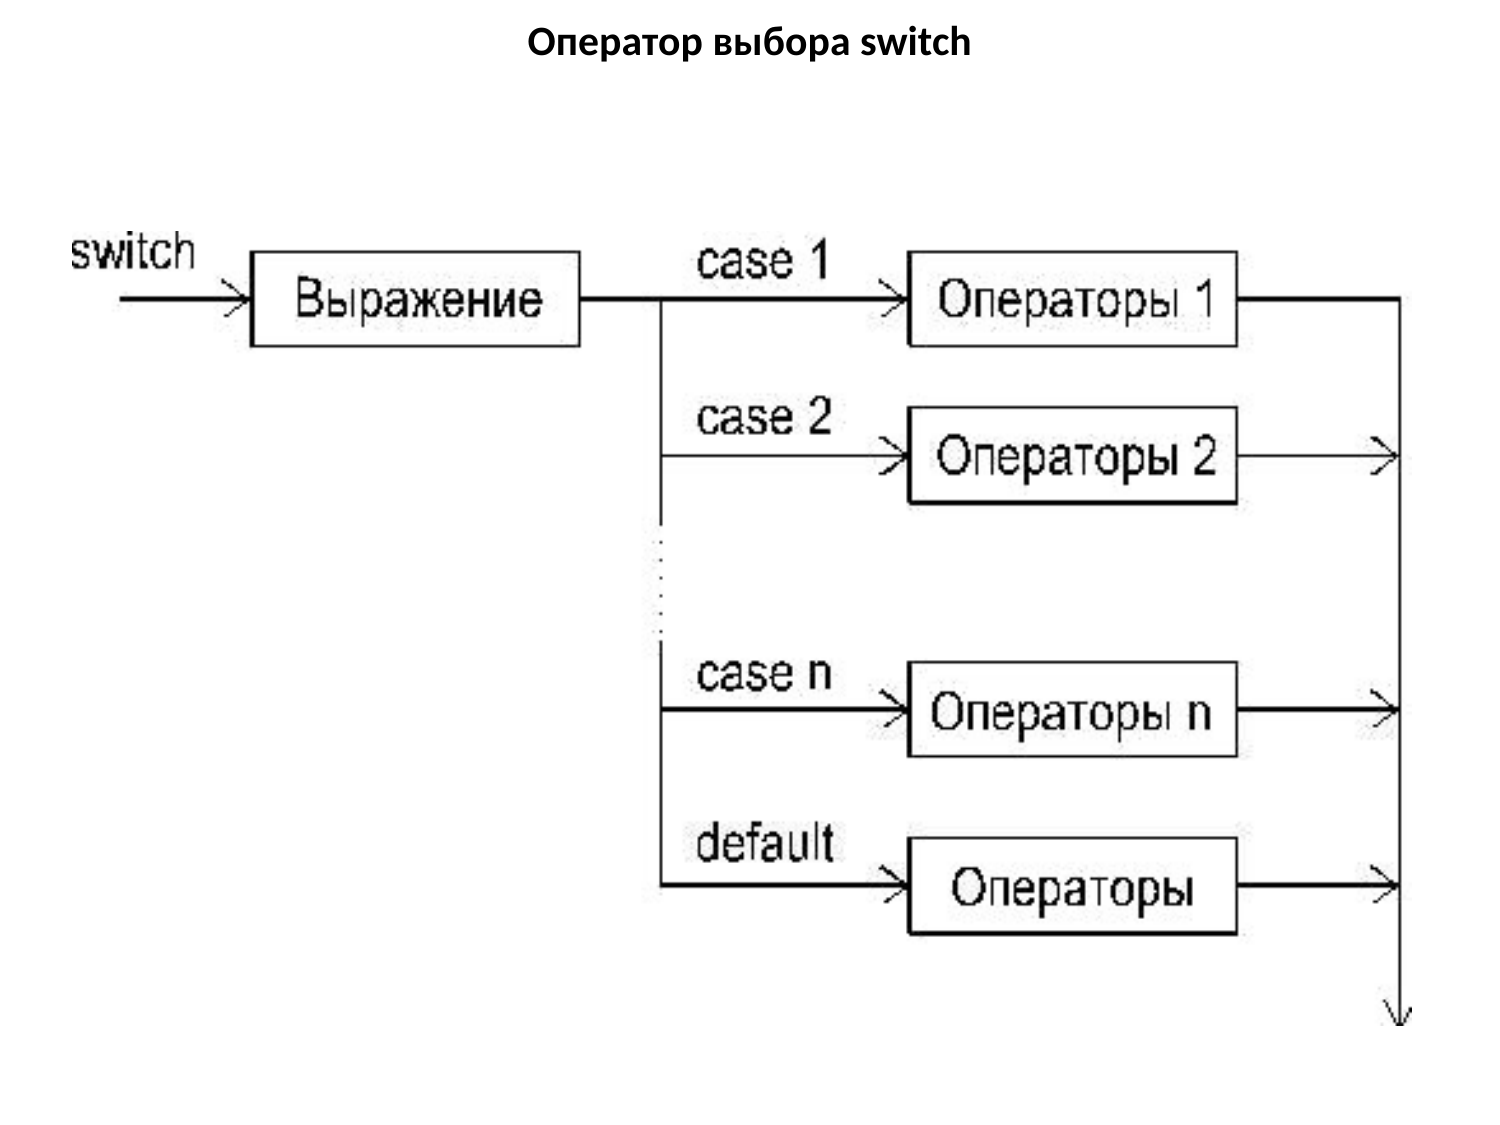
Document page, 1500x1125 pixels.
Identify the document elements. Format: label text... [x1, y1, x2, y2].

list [72, 231, 1412, 1027]
title Оператор выбора switch [75, 0, 1425, 79]
